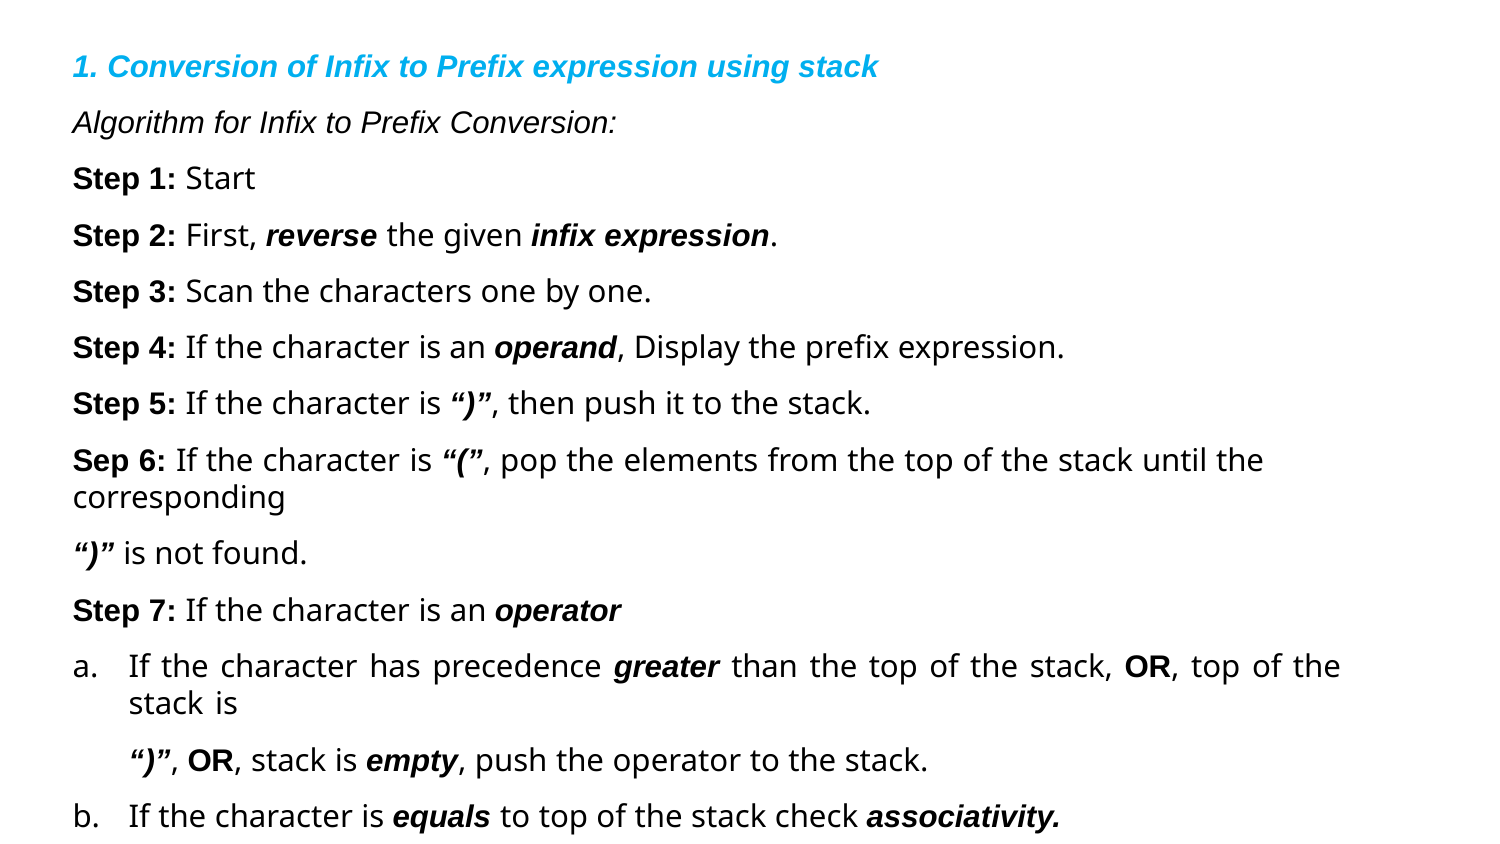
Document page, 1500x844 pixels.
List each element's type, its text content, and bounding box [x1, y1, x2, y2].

text_box 1. Conversion of Infix to Prefix expression using stack Algorithm for Infix to Prefix Conversion: Step 1: Start Step 2: First, reverse the given infix expression. Step 3: Scan the characters one by one. Step 4: If the character is an operand, Display the prefix expression. Step 5: If the character is “)”, then push it to the stack. Sep 6: If the character is “(”, pop the elements from the top of the stack until the corresponding “)” is not found. Step 7: If the character is an operator If the character has precedence greater than the top of the stack, OR, top of the stack is “)”, OR, stack is empty, push the operator to the stack. If the character is equals to top of the stack check associativity. [70, 25, 1404, 834]
